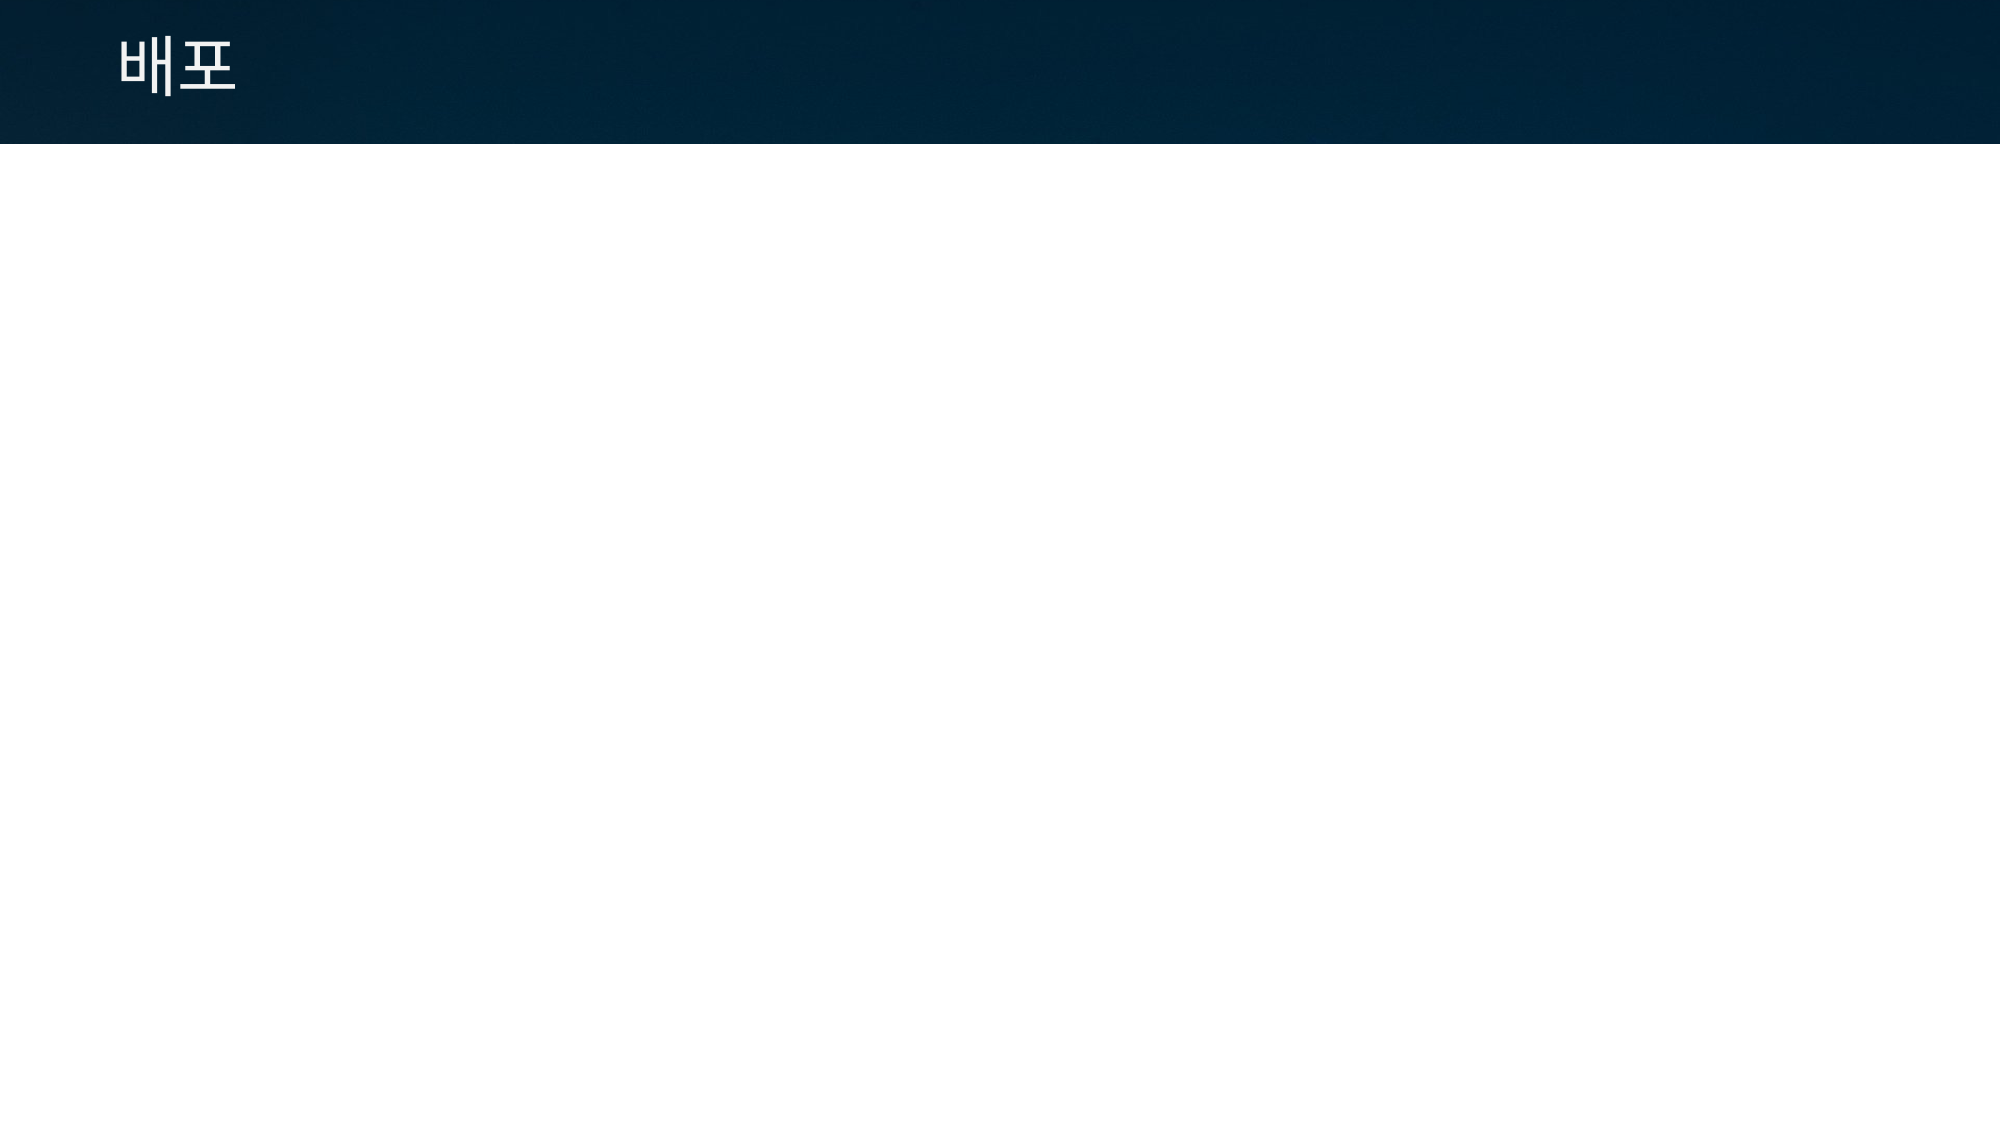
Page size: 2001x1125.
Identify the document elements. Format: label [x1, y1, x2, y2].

picture [0, 0, 2000, 144]
